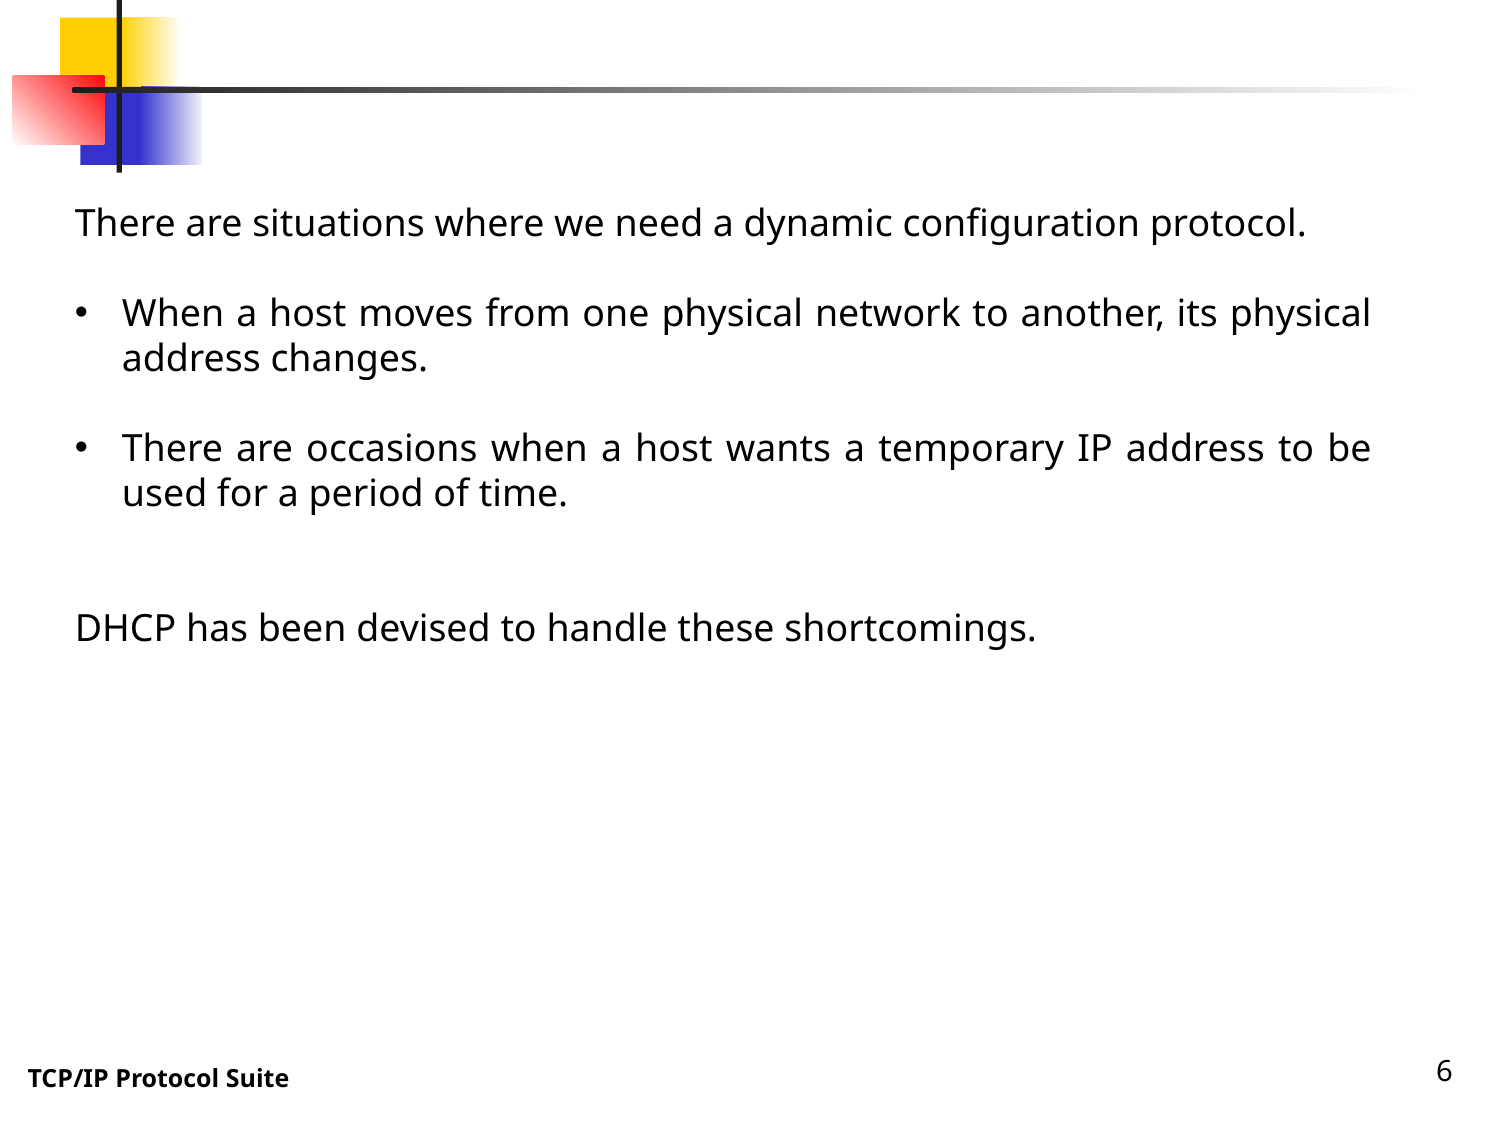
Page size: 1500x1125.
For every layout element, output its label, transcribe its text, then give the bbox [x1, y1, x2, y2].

footer TCP/IP Protocol Suite [12, 1025, 488, 1100]
text_box There are situations where we need a dynamic configuration protocol. When a host moves from one physical network to another, its physical address changes. There are occasions when a host wants a temporary IP address to be used for a period of time. DHCP has been devised to handle these shortcomings. [60, 191, 1388, 657]
text_box [72, 87, 1423, 93]
text_box [122, 93, 141, 165]
text_box [12, 75, 105, 145]
text_box [122, 17, 177, 86]
text_box [60, 17, 116, 86]
slide_number 6 [1155, 1024, 1468, 1100]
text_box [116, 0, 122, 87]
text_box [116, 93, 122, 173]
text_box [80, 93, 116, 165]
text_box [141, 93, 202, 165]
